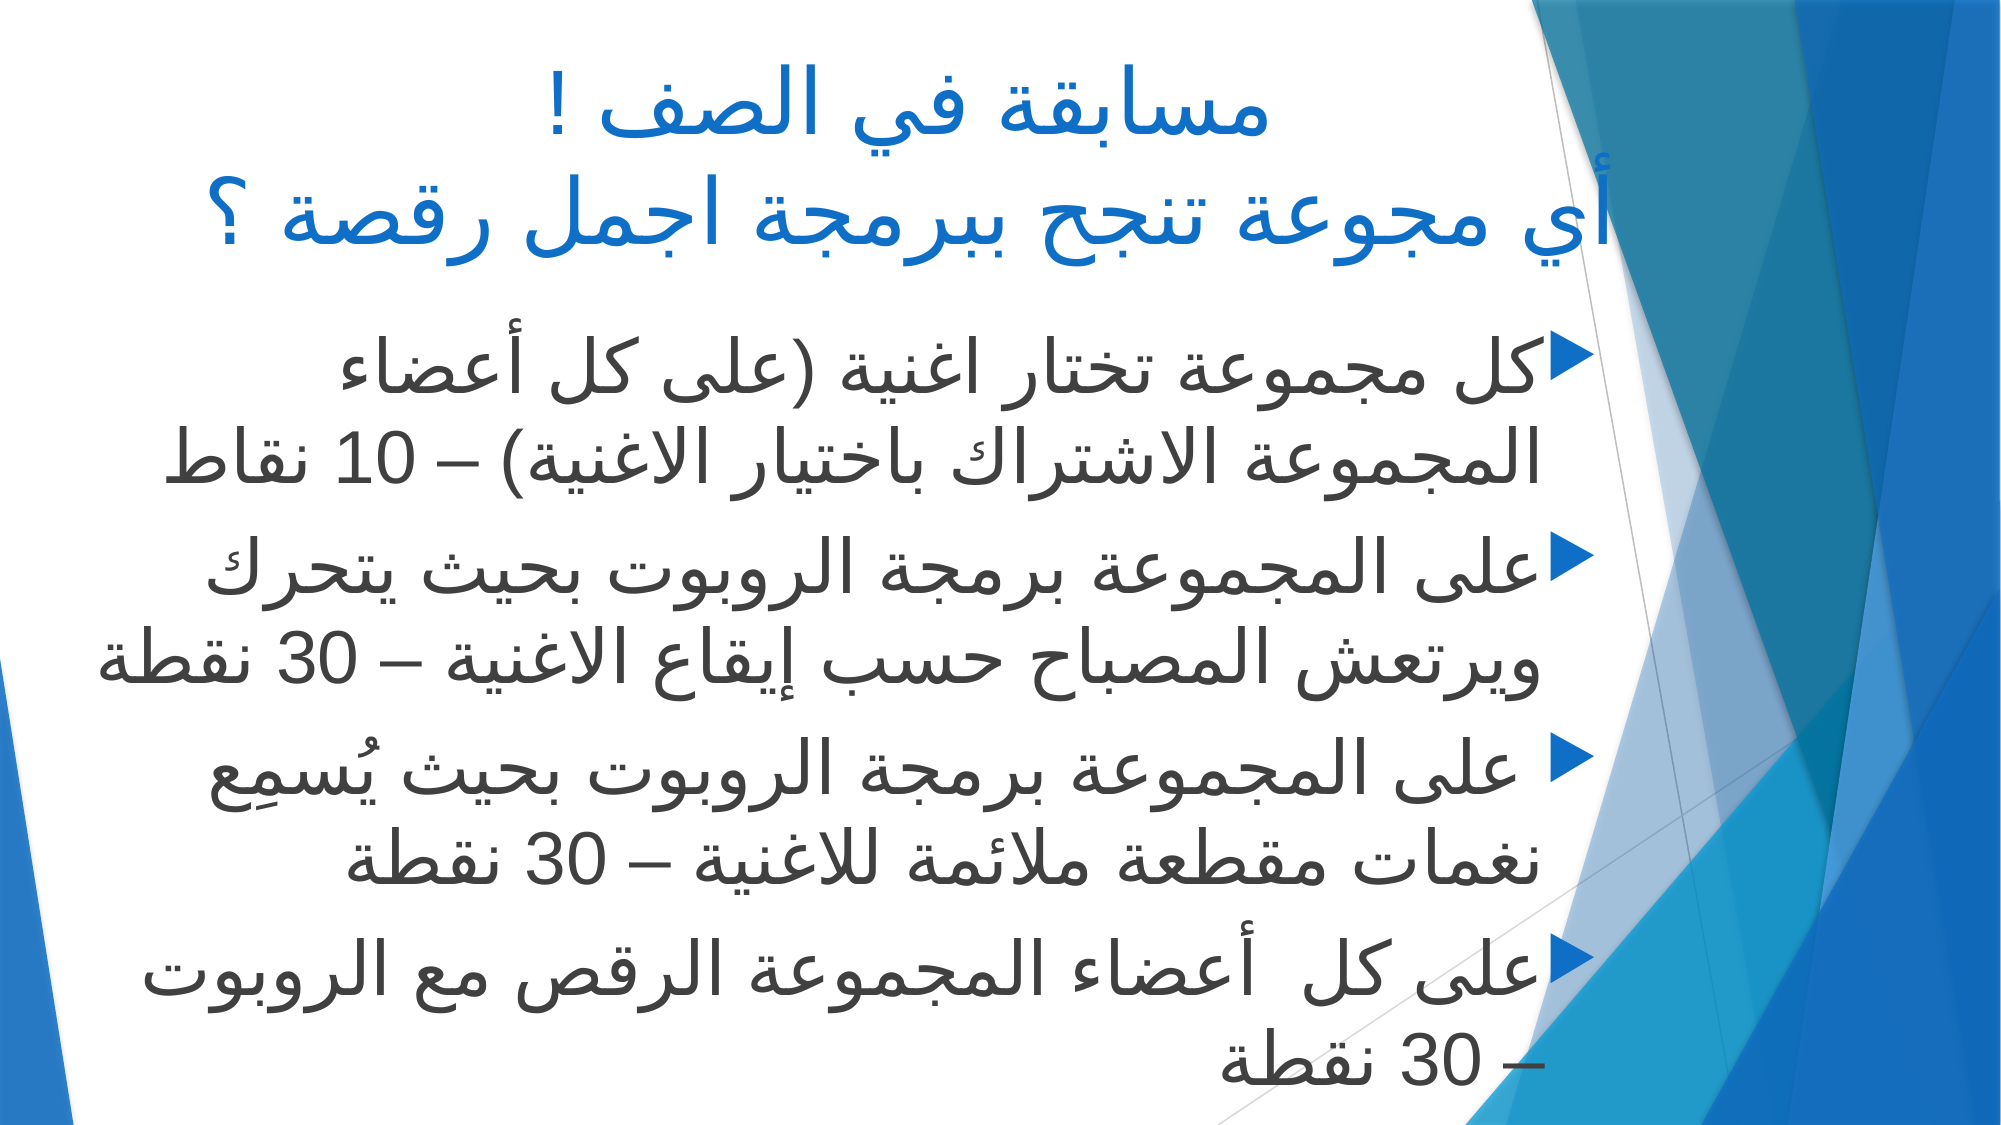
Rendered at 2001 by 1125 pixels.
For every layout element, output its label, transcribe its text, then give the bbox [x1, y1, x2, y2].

text_box كل مجموعة تختار اغنية (على كل أعضاء المجموعة الاشتراك باختيار الاغنية) – 10 نقاط على المجموعة برمجة الروبوت بحيث يتحرك ويرتعش المصباح حسب إيقاع الاغنية – 30 نقطة على المجموعة برمجة الروبوت بحيث يُسمِع نغمات مقطعة ملائمة للاغنية – 30 نقطة على كل أعضاء المجموعة الرقص مع الروبوت – 30 نقطة [67, 310, 1617, 1051]
text_box مسابقة في الصف ! أي مجوعة تنجح ببرمجة اجمل رقصة ؟ [83, 35, 1739, 253]
